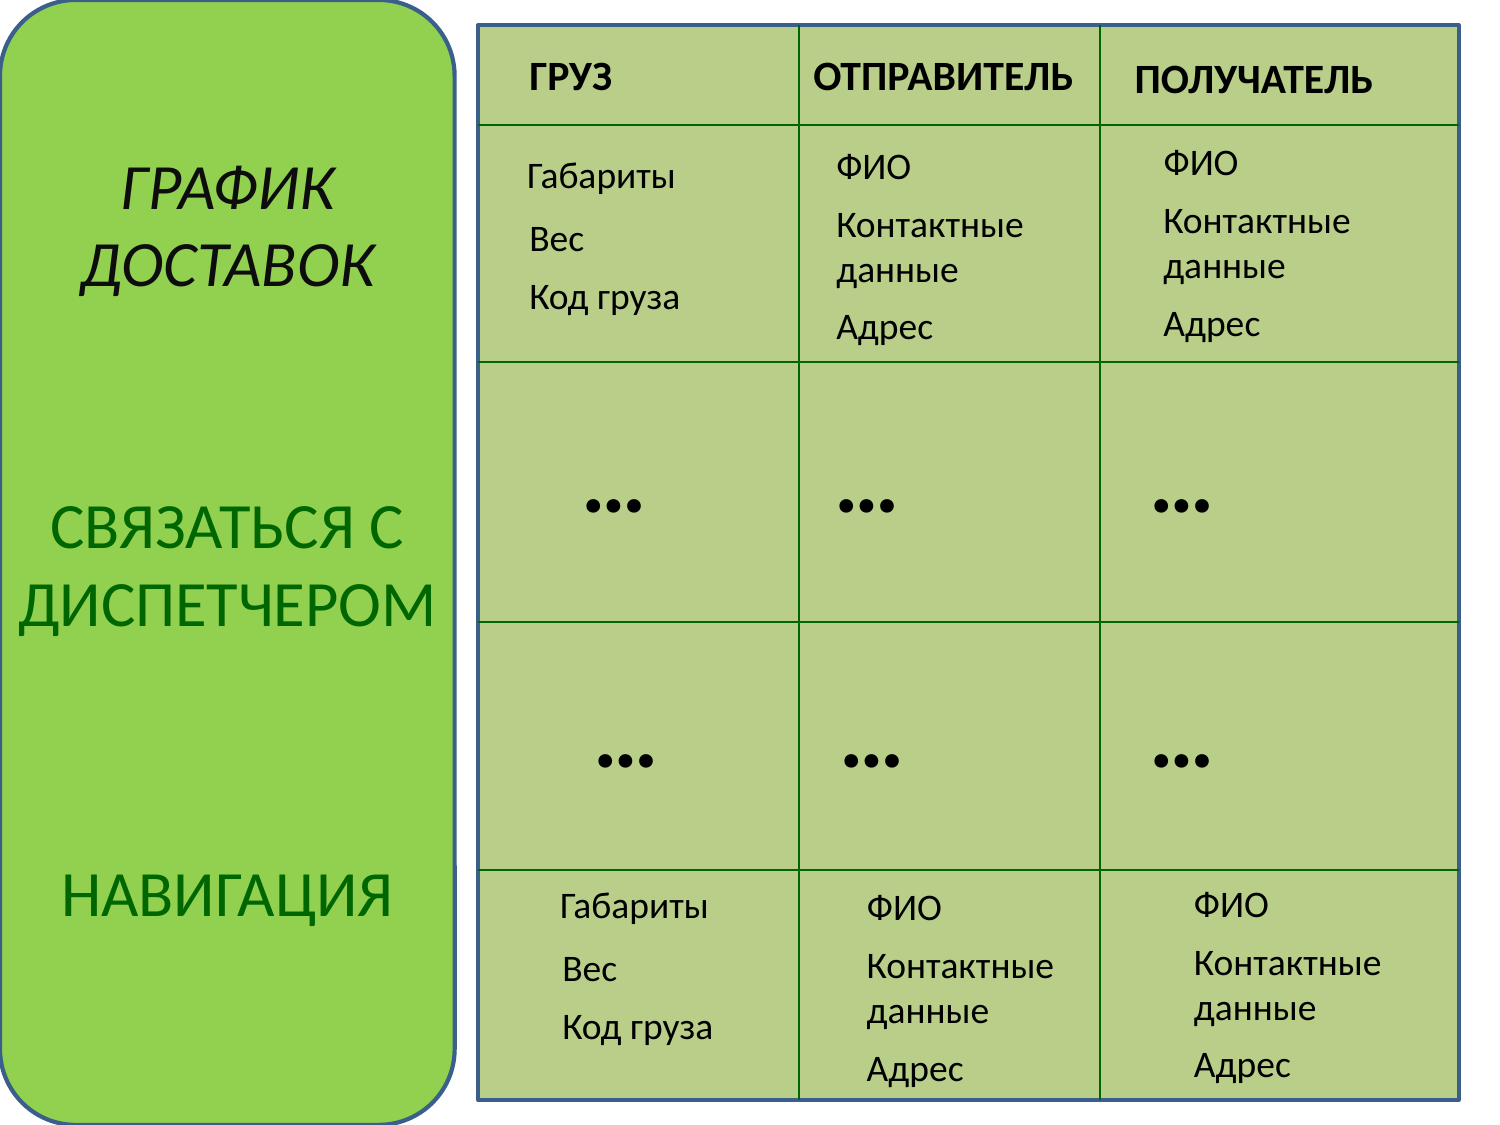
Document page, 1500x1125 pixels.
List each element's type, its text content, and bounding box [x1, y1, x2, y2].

text_box Габариты [545, 877, 727, 934]
text_box ОТПРАВИТЕЛЬ [802, 40, 1095, 106]
text_box Адрес [1148, 291, 1326, 352]
text_box ФИО [852, 877, 1034, 933]
text_box Адрес [1179, 1032, 1357, 1093]
text_box … [824, 668, 1004, 794]
text_box [0, 0, 457, 1125]
text_box Код груза [547, 994, 760, 1055]
text_box Вес [547, 936, 790, 997]
text_box ГРУЗ [514, 40, 692, 106]
text_box Контактные данные [821, 192, 1064, 298]
text_box … [819, 413, 999, 539]
text_box СВЯЗАТЬСЯ С ДИСПЕТЧЕРОМ [0, 476, 455, 647]
text_box Контактные данные [1148, 189, 1391, 294]
text_box ГРАФИК ДОСТАВОК [0, 137, 455, 307]
text_box Адрес [821, 295, 999, 355]
text_box … [1134, 413, 1314, 539]
text_box НАВИГАЦИЯ [0, 844, 455, 938]
text_box ФИО [821, 134, 1004, 192]
text_box … [579, 668, 759, 794]
text_box … [1134, 668, 1314, 794]
text_box Контактные данные [851, 933, 1095, 1039]
text_box [476, 23, 1461, 1102]
text_box Код груза [514, 264, 727, 325]
text_box ФИО [1179, 877, 1361, 930]
text_box ФИО [1148, 134, 1331, 189]
text_box Контактные данные [1179, 930, 1422, 1035]
text_box ПОЛУЧАТЕЛЬ [1119, 44, 1451, 110]
text_box … [566, 413, 746, 539]
text_box Вес [514, 206, 757, 267]
text_box Габариты [512, 143, 695, 204]
text_box Адрес [851, 1036, 1030, 1096]
